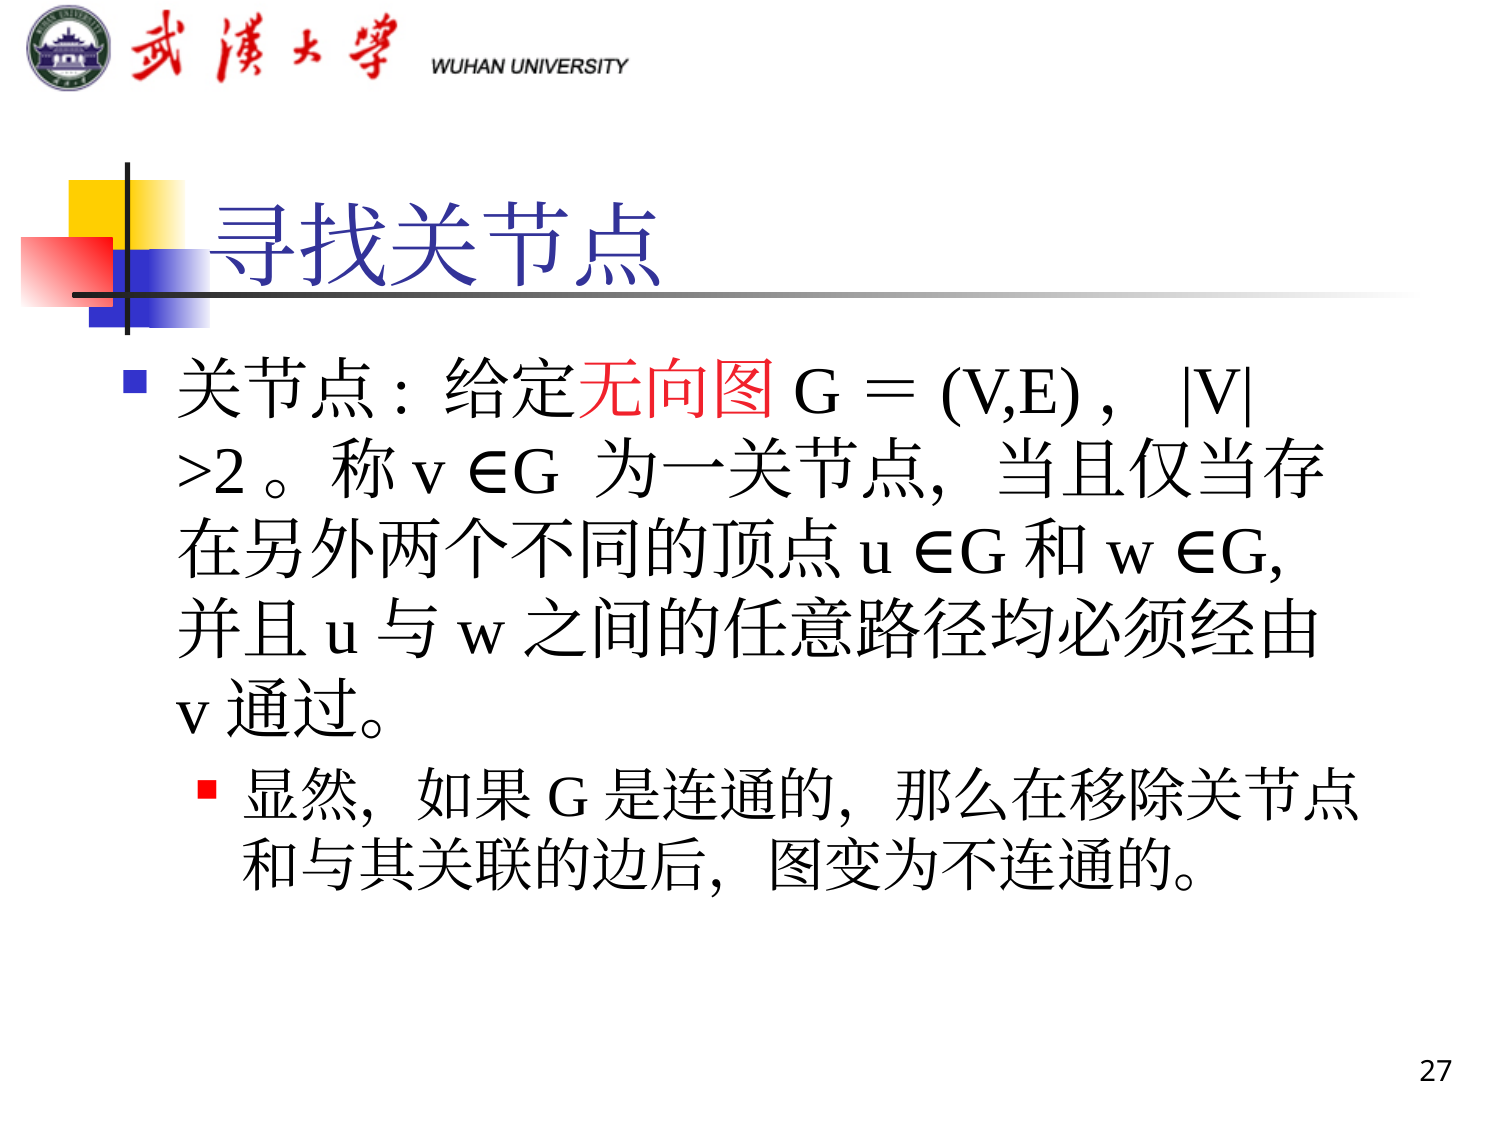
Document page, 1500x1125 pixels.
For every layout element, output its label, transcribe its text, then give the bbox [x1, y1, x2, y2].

list 关节点: 给定无向图G＝(V,E)，|V|>2。称v ∈G 为一关节点，当且仅当存在另外两个不同的顶点u ∈G和w ∈G,并且u与w之间的任意路径均必须经由v通过。 显然，如果G是连通的，那么在移除关节点和与其关联的边后，图变为不连通的。 [104, 339, 1380, 1015]
title 寻找关节点 [190, 65, 1469, 306]
slide_number 27 [1155, 1024, 1468, 1100]
picture [0, 0, 643, 93]
